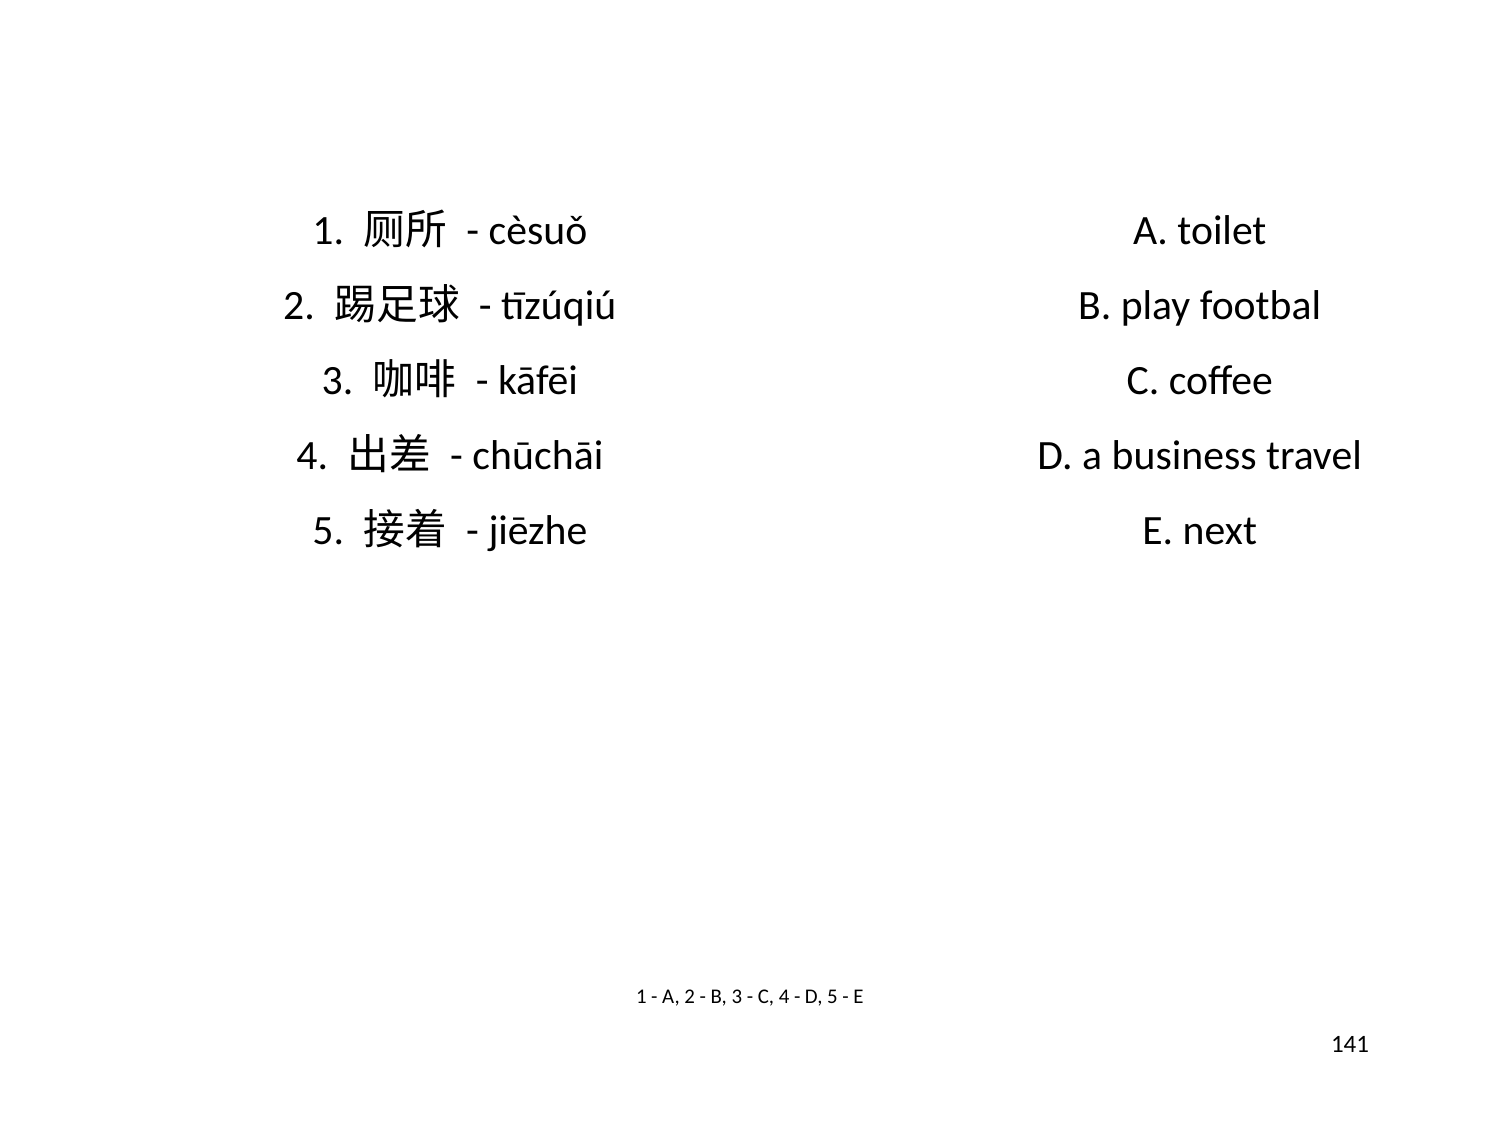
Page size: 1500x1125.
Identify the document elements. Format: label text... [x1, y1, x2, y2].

text_box 3. 咖啡 - kāfēi [306, 299, 593, 375]
text_box 5. 接着 - jiēzhe [297, 450, 603, 560]
text_box 1. 厕所 - cèsuǒ [297, 149, 603, 224]
text_box C. coffee [1111, 299, 1288, 375]
text_box 4. 出差 - chūchāi [281, 375, 619, 485]
text_box 1 - A, 2 - B, 3 - C, 4 - D, 5 - E [74, 975, 1425, 1015]
text_box D. a business travel [1022, 375, 1378, 485]
text_box E. next [1127, 450, 1273, 560]
text_box A. toilet [1118, 149, 1282, 224]
text_box B. play footbal [1063, 224, 1337, 335]
text_box 2. 踢足球 - tīzúqiú [268, 224, 632, 335]
text_box 141 [1315, 1015, 1384, 1065]
